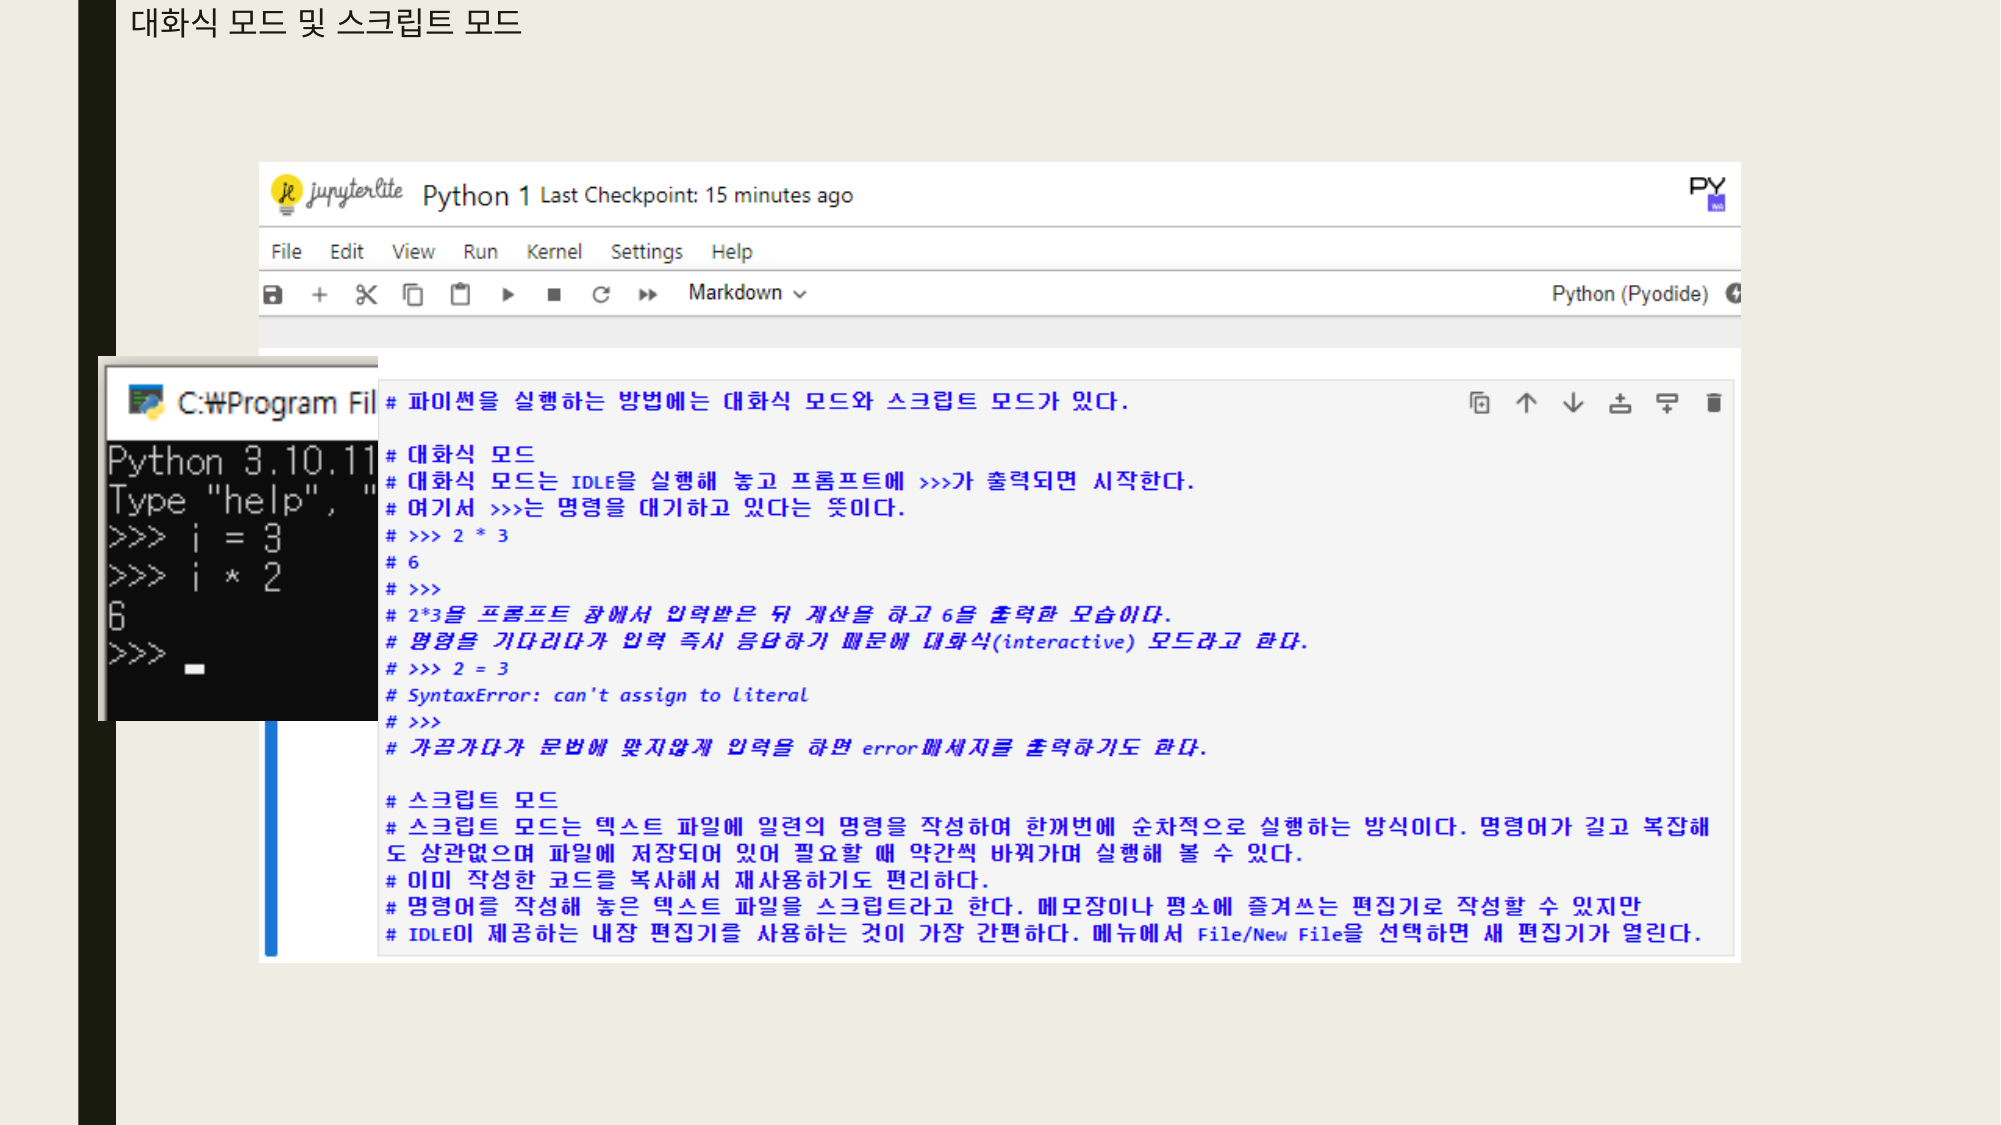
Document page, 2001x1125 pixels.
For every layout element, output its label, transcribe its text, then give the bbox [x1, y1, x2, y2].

picture [98, 162, 1741, 963]
title 대화식 모드 및 스크립트 모드 [115, 0, 1691, 50]
